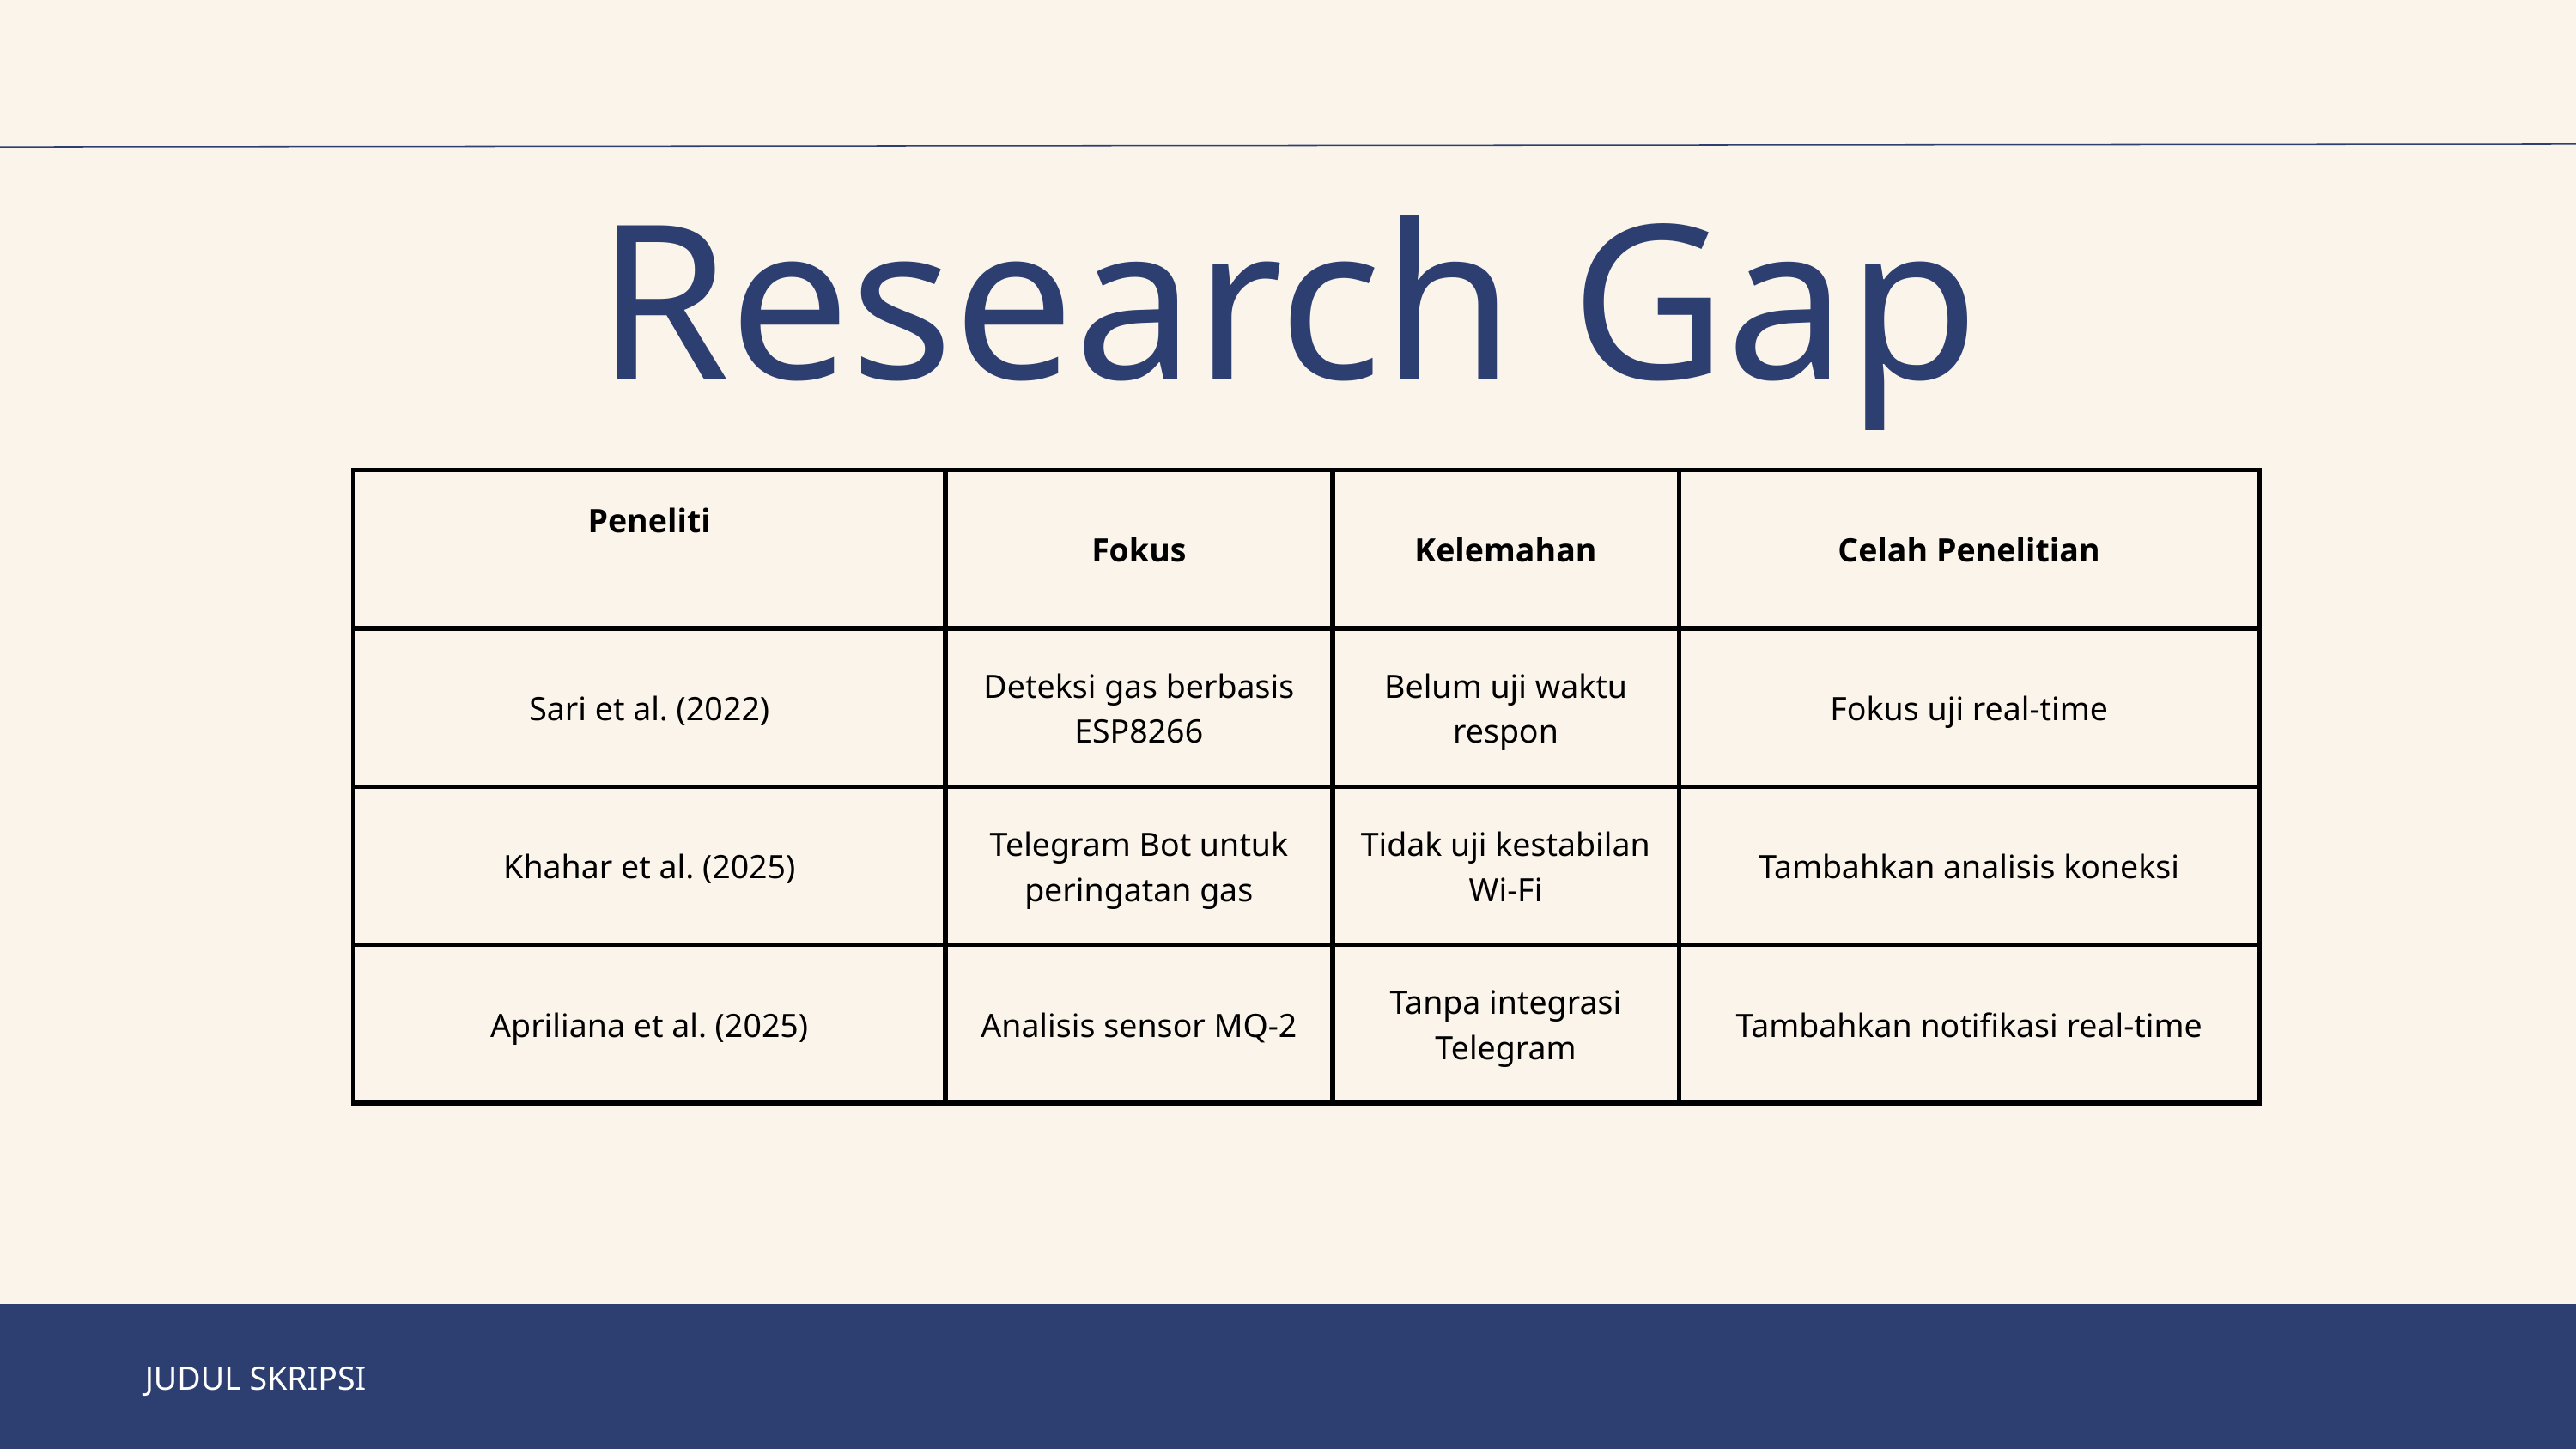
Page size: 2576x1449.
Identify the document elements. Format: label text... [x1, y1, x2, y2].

table_header Celah Penelitian [1681, 472, 2257, 626]
table_cell Tambahkan notifikasi real-time [1681, 947, 2257, 1100]
table_cell Belum uji waktu respon [1335, 631, 1677, 785]
table_cell Tambahkan analisis koneksi [1681, 789, 2257, 943]
table_header Fokus [948, 472, 1330, 626]
table_cell Tanpa integrasi Telegram [1335, 947, 1677, 1100]
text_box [0, 1303, 2576, 1449]
table_cell Fokus uji real-time [1681, 631, 2257, 785]
table_header Kelemahan [1335, 472, 1677, 626]
table_cell Khahar et al. (2025) [355, 789, 943, 943]
table_cell Telegram Bot untuk peringatan gas [948, 789, 1330, 943]
table_header Peneliti [355, 472, 943, 626]
text_box Research Gap [509, 164, 2067, 422]
table_cell Apriliana et al. (2025) [355, 947, 943, 1100]
table_cell Analisis sensor MQ-2 [948, 947, 1330, 1100]
table_cell Deteksi gas berbasis ESP8266 [948, 631, 1330, 785]
table_cell Tidak uji kestabilan Wi-Fi [1335, 789, 1677, 943]
table_cell Sari et al. (2022) [355, 631, 943, 785]
